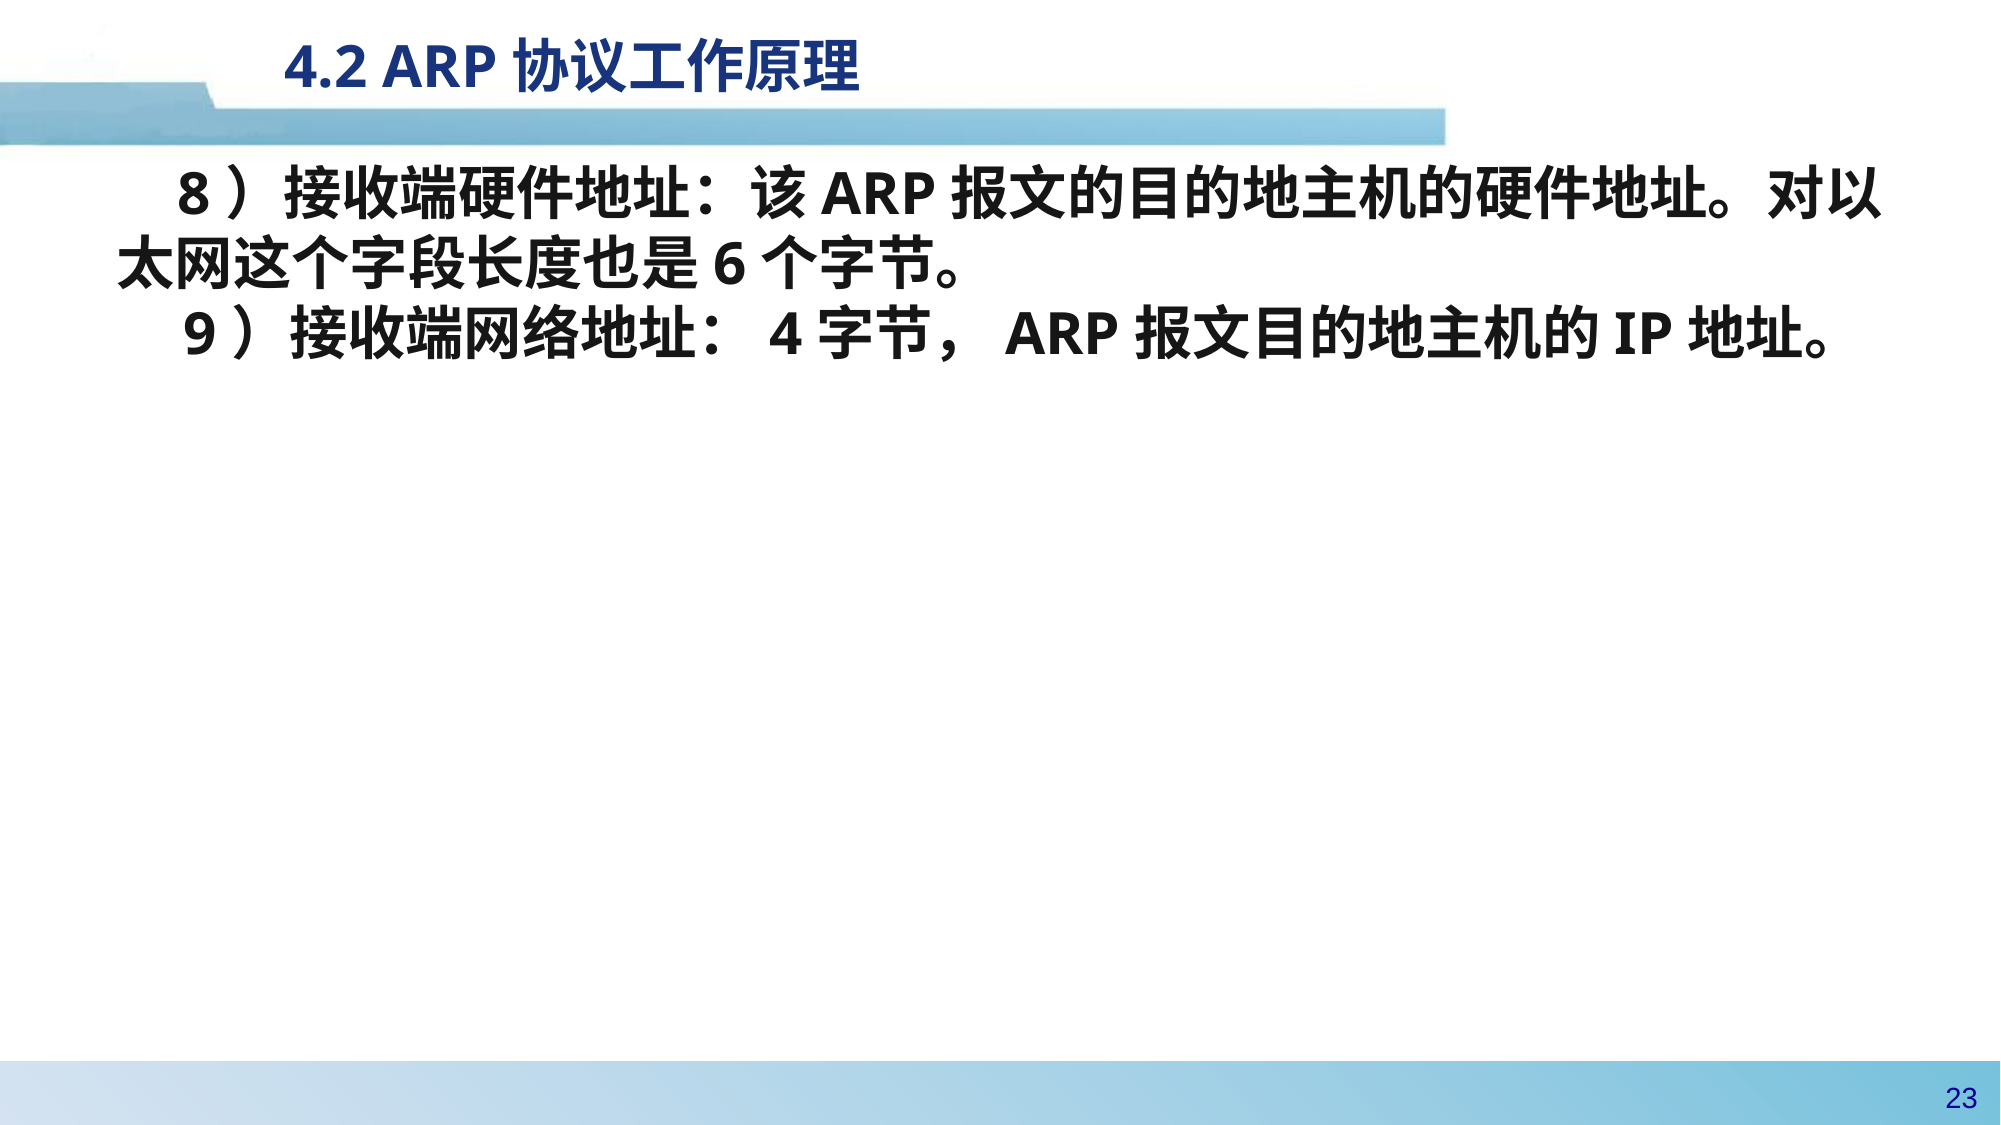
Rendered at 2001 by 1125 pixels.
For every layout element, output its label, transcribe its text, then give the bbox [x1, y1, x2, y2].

list 8）接收端硬件地址：该ARP报文的目的地主机的硬件地址。对以太网这个字段长度也是6个字节。 9）接收端网络地址：4字节，ARP报文目的地主机的IP地址。 [101, 148, 1899, 1024]
picture [0, 12, 1612, 371]
text_box 4.2 ARP协议工作原理 [269, 18, 1474, 111]
slide_number 22 [1850, 1071, 1993, 1125]
